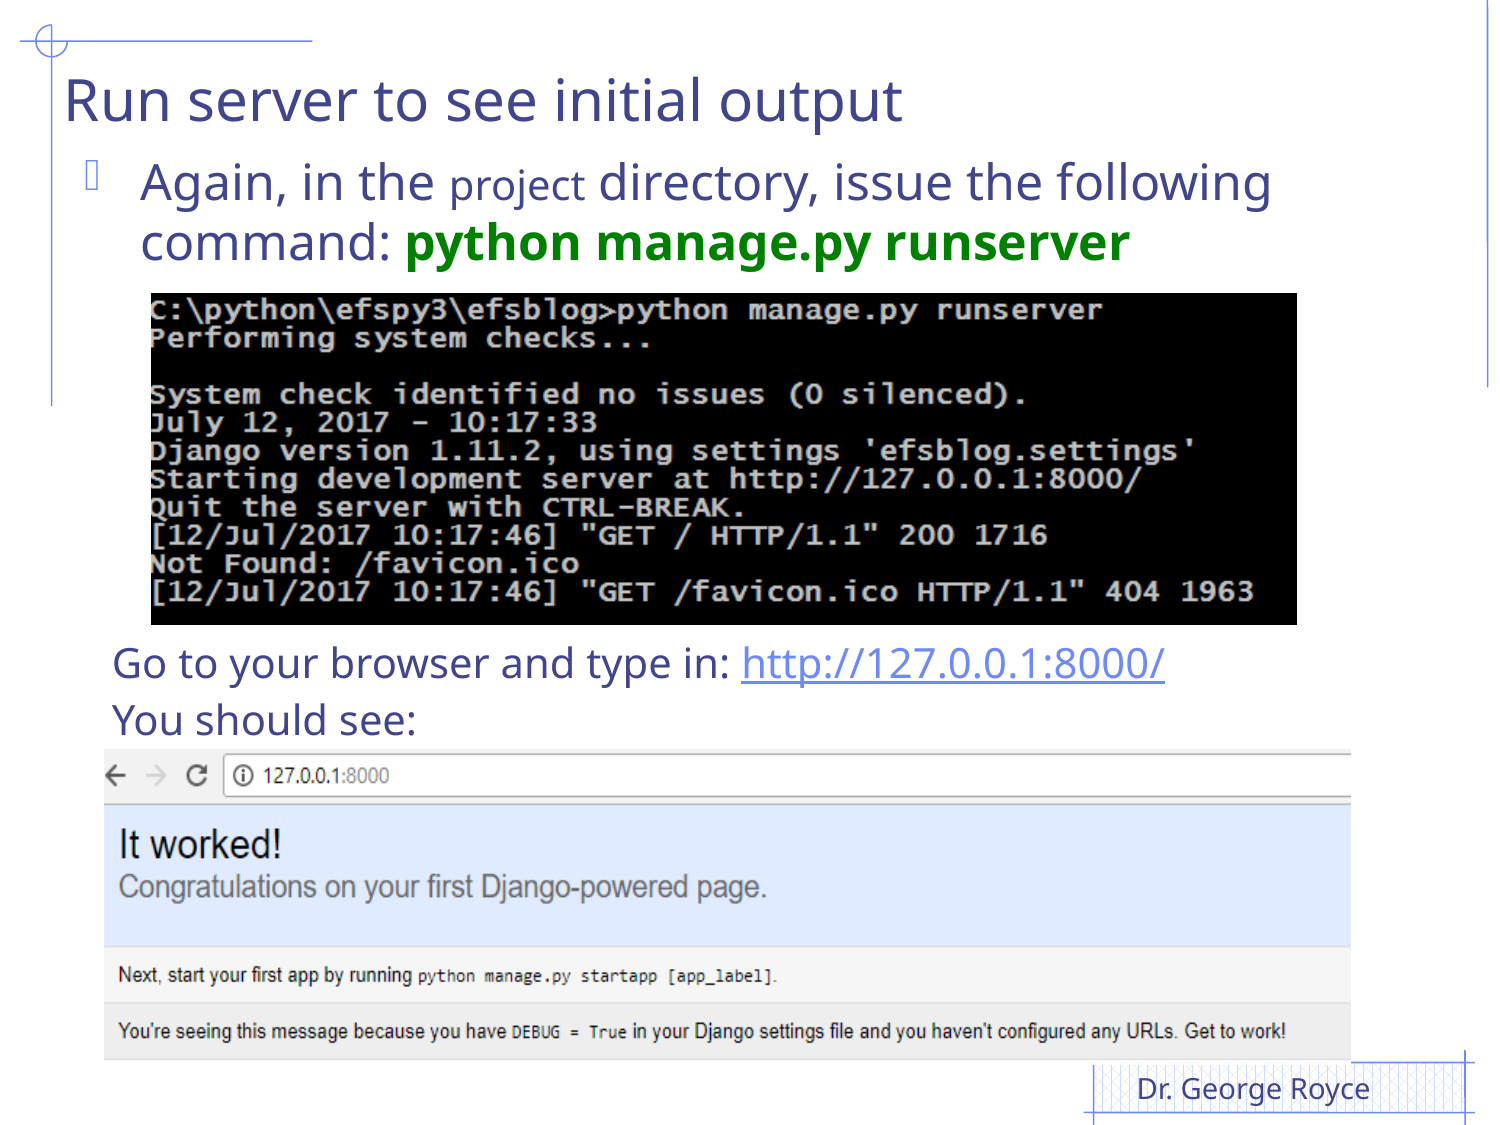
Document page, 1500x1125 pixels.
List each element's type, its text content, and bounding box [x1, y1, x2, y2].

text_box Go to your browser and type in: http://127.0.0.1:8000/ You should see: [97, 628, 1271, 751]
picture [150, 293, 1297, 626]
slide_number Dr. George Royce [1066, 1062, 1463, 1113]
picture [104, 749, 1351, 1066]
title Run server to see initial output [48, 41, 1399, 154]
list Again, in the project directory, issue the following command: python manage.py runserver [69, 142, 1481, 312]
